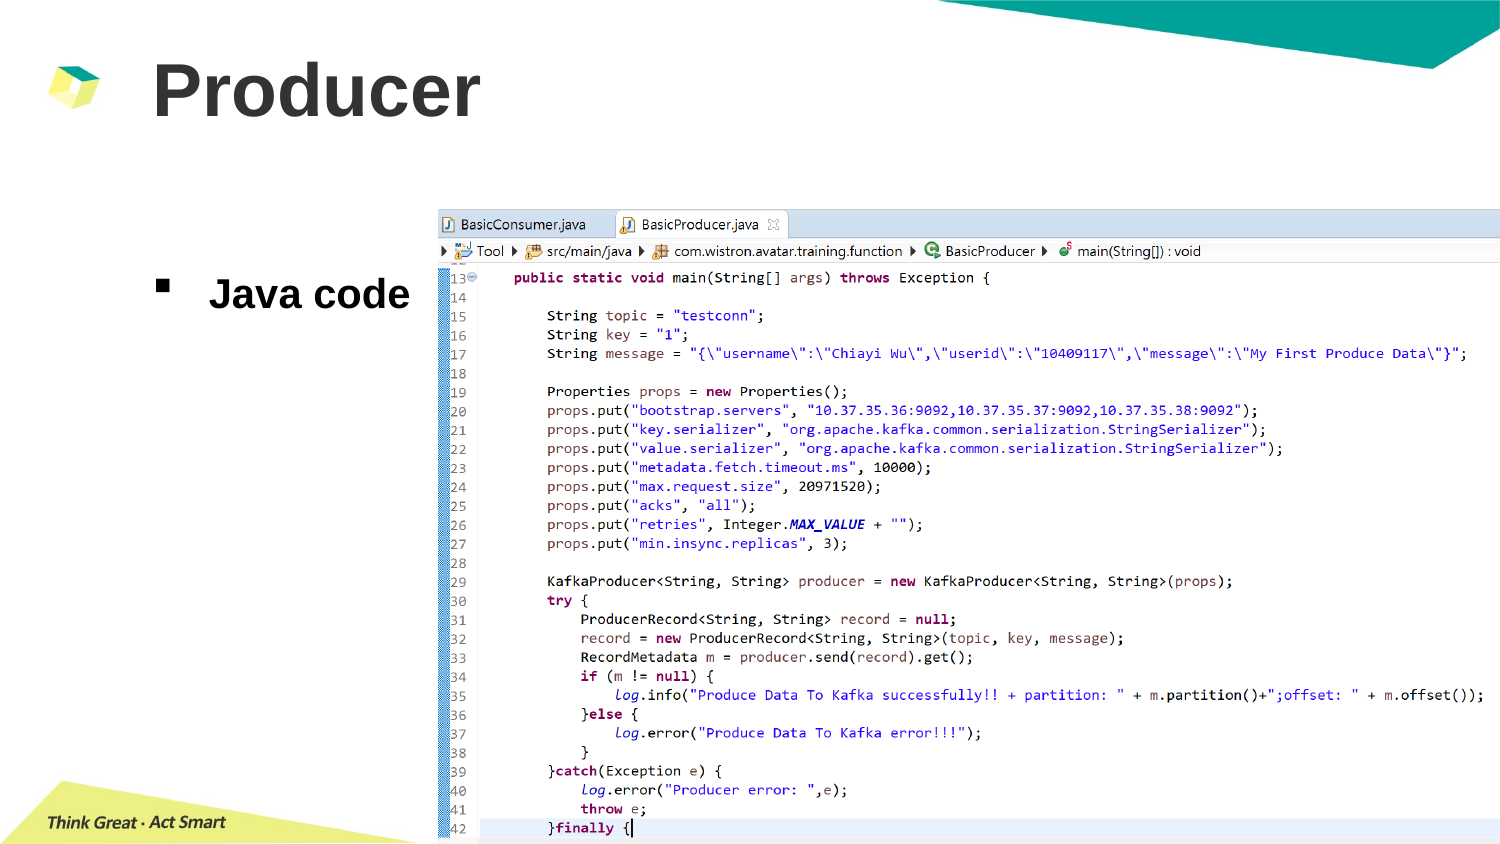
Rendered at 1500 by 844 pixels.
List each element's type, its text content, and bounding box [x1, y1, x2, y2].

title Producer [137, 34, 1438, 141]
picture [0, 0, 1500, 844]
list Java code [137, 246, 433, 754]
